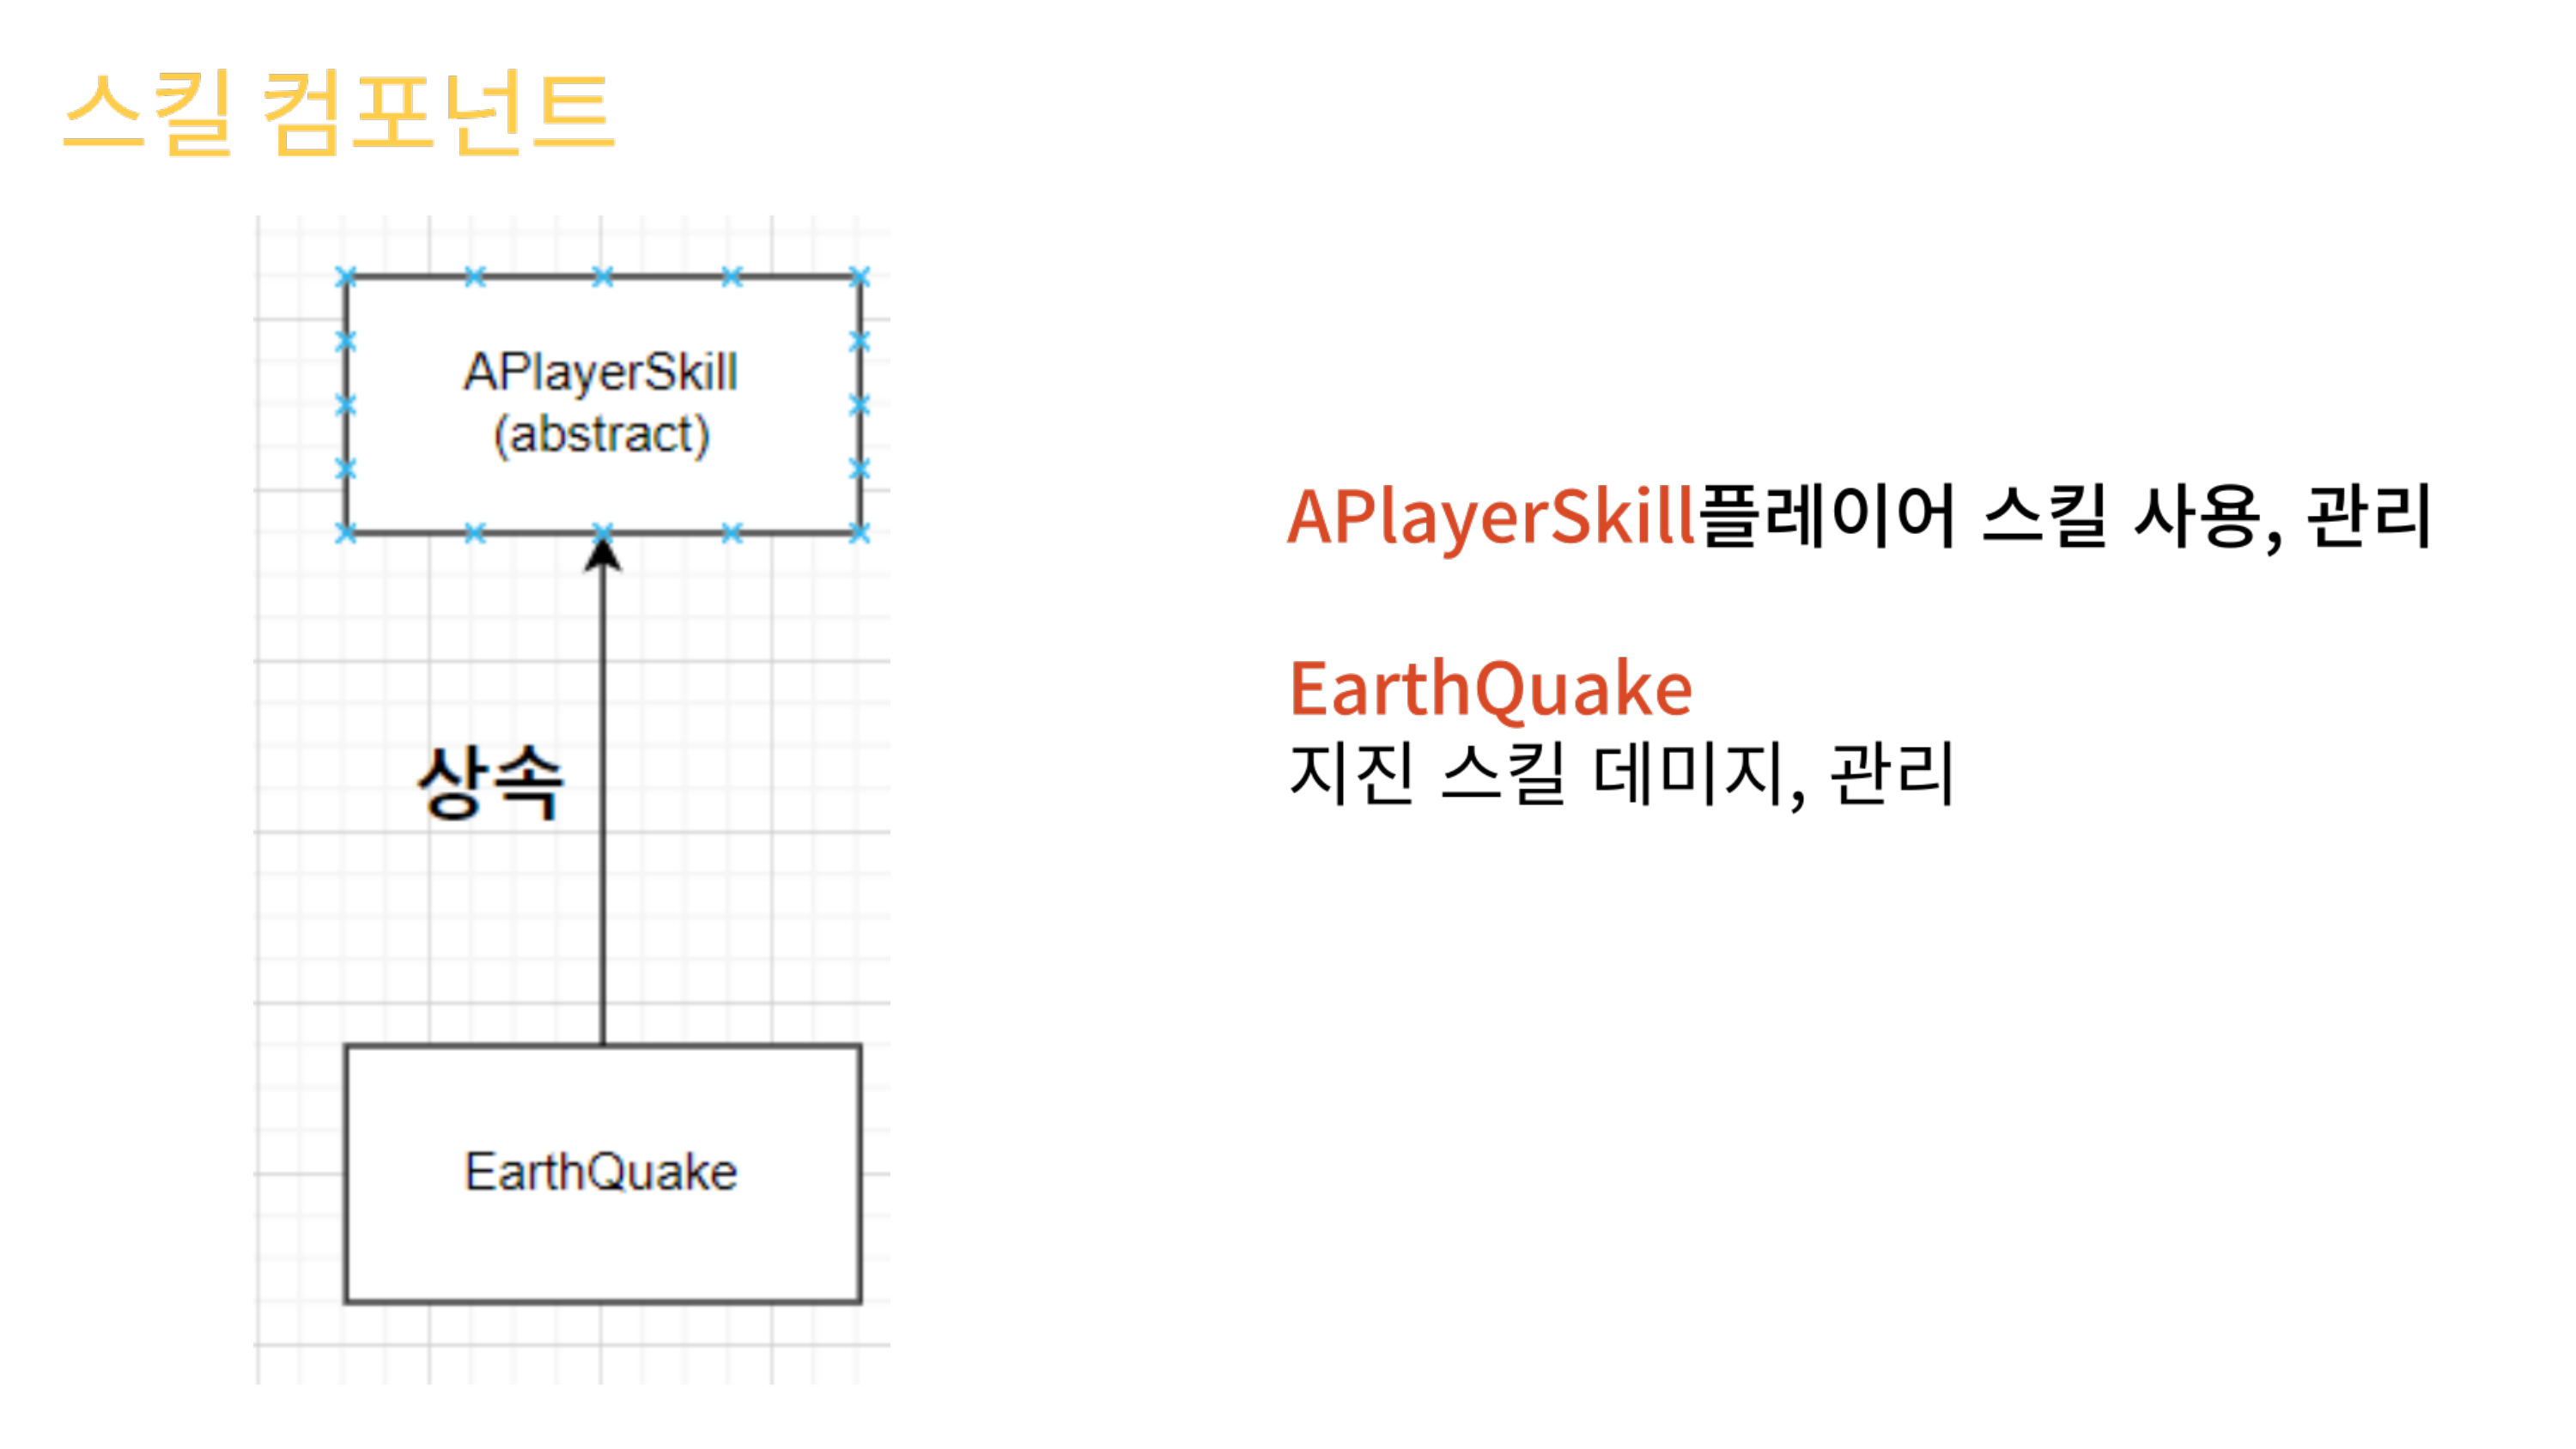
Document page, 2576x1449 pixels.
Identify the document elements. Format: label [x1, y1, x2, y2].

text_box [253, 215, 890, 1385]
picture [44, 16, 662, 203]
picture [1275, 453, 2464, 846]
